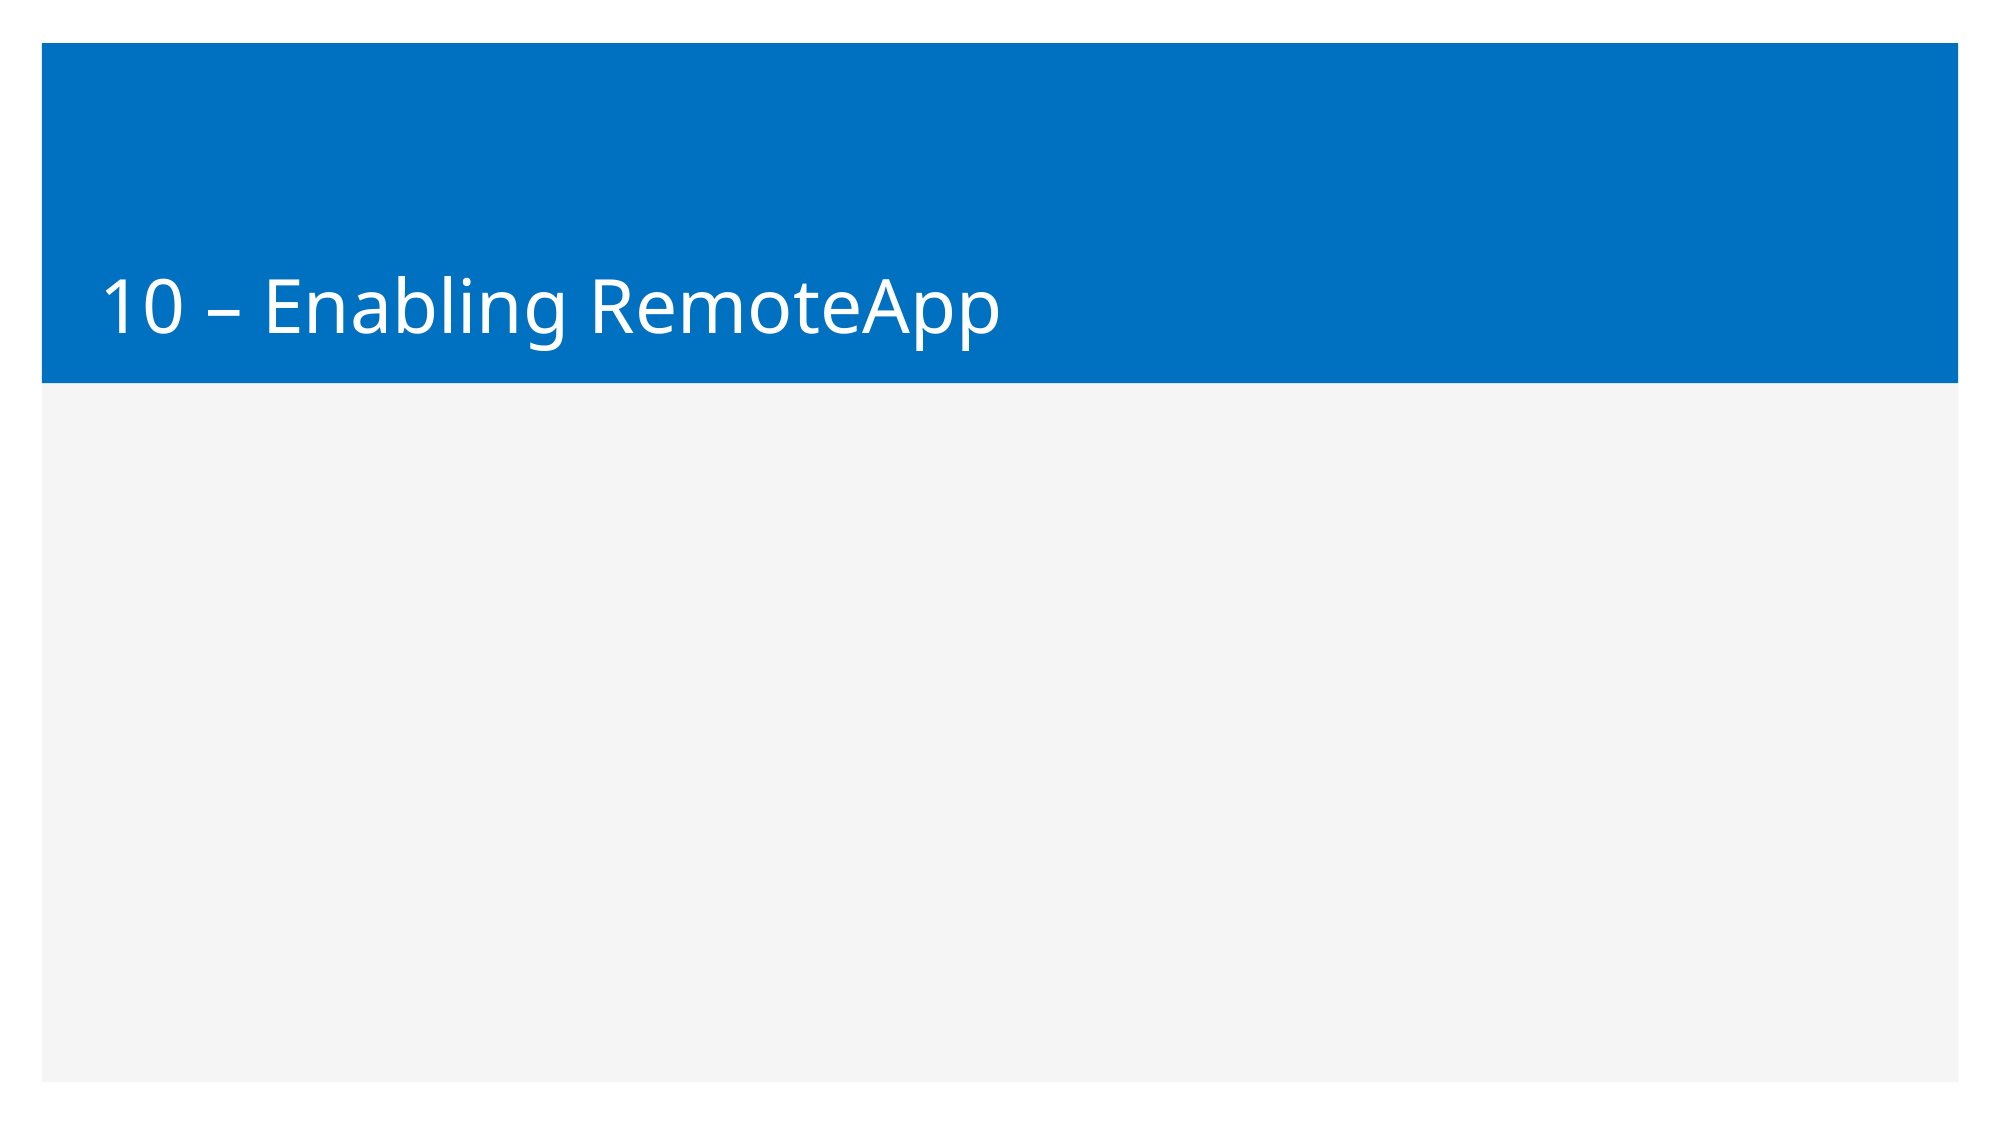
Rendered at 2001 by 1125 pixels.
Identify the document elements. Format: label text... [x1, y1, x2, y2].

list 10 – Enabling RemoteApp [84, 252, 1900, 358]
